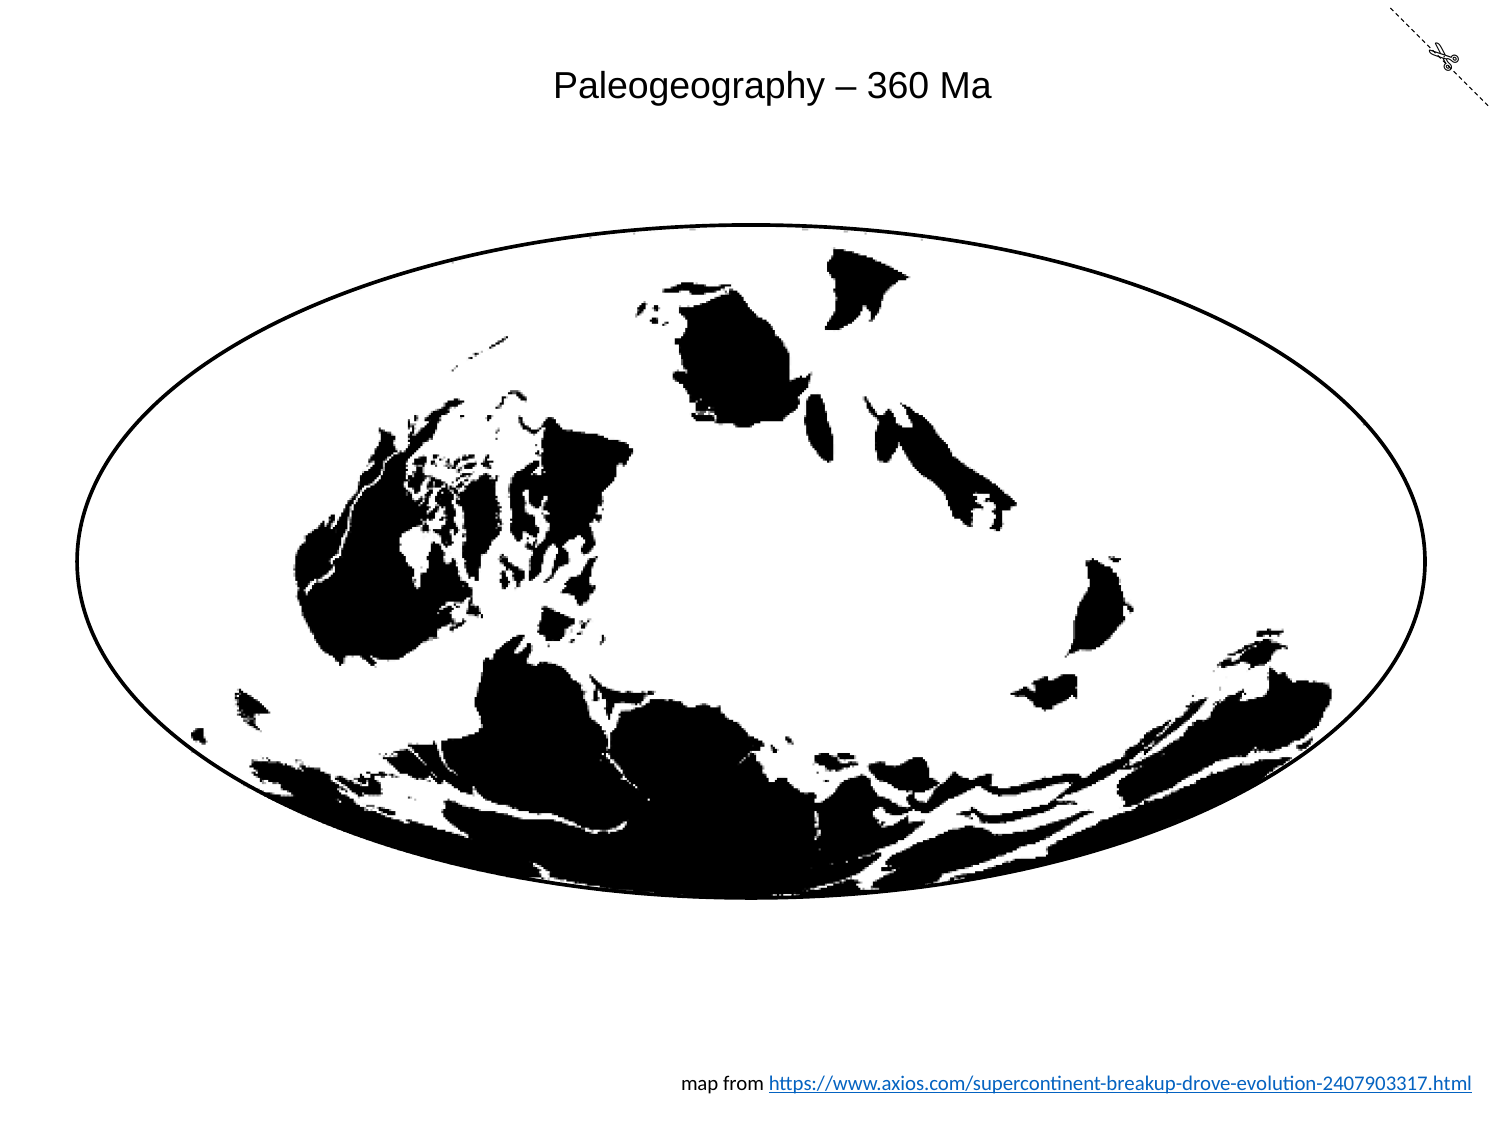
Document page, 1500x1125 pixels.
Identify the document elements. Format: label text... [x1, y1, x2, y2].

text_box Paleogeography – 360 Ma [538, 54, 1007, 114]
picture [18, 211, 1464, 950]
text_box map from https://www.axios.com/supercontinent-breakup-drove-evolution-2407903317.html [666, 1062, 1500, 1103]
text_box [1390, 8, 1491, 108]
